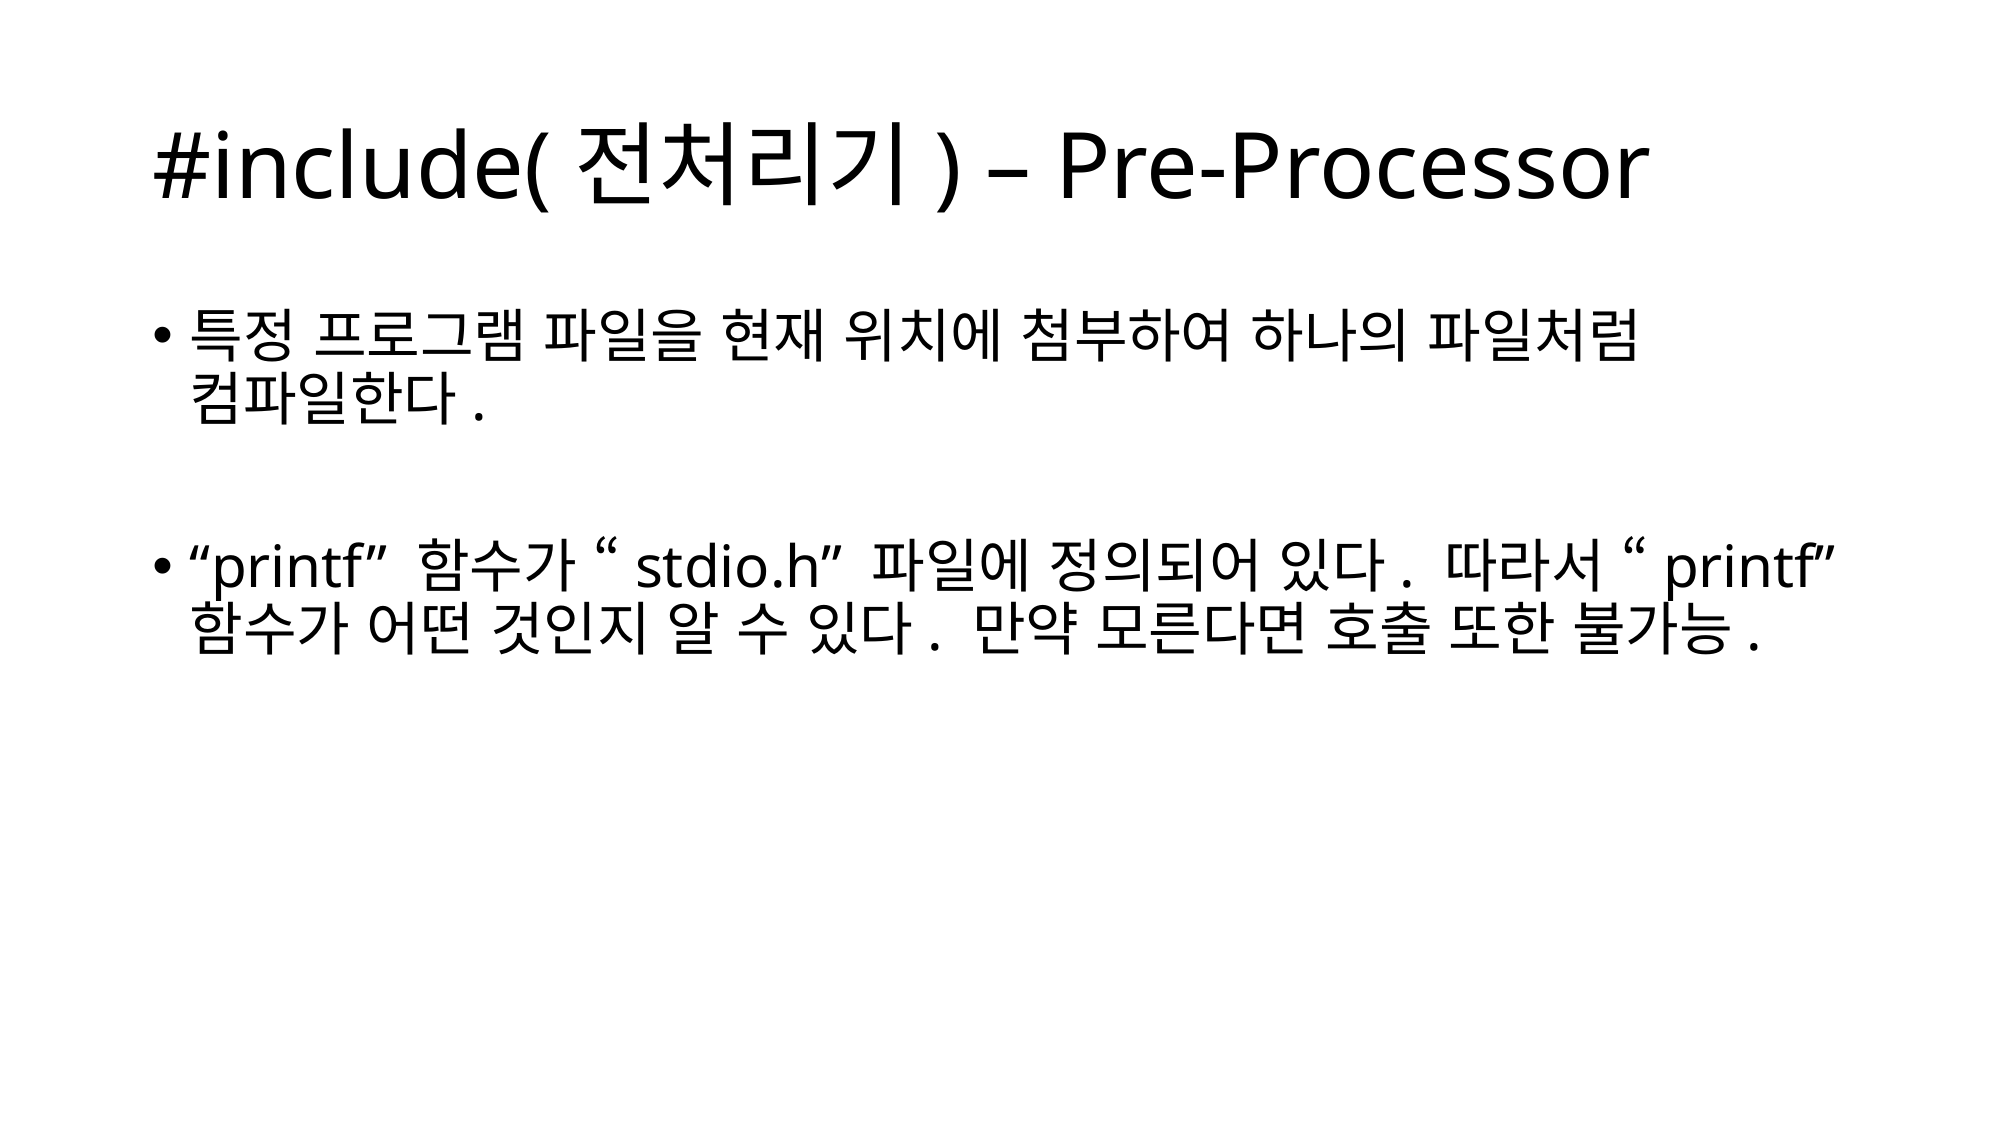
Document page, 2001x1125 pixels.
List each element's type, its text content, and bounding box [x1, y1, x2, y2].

list 특정 프로그램 파일을 현재 위치에 첨부하여 하나의 파일처럼 컴파일한다. “printf” 함수가 “stdio.h” 파일에 정의되어 있다. 따라서 “printf” 함수가 어떤 것인지 알 수 있다. 만약 모른다면 호출 또한 불가능. [137, 299, 1863, 1014]
title #include(전처리기) – Pre-Processor [137, 59, 1863, 278]
